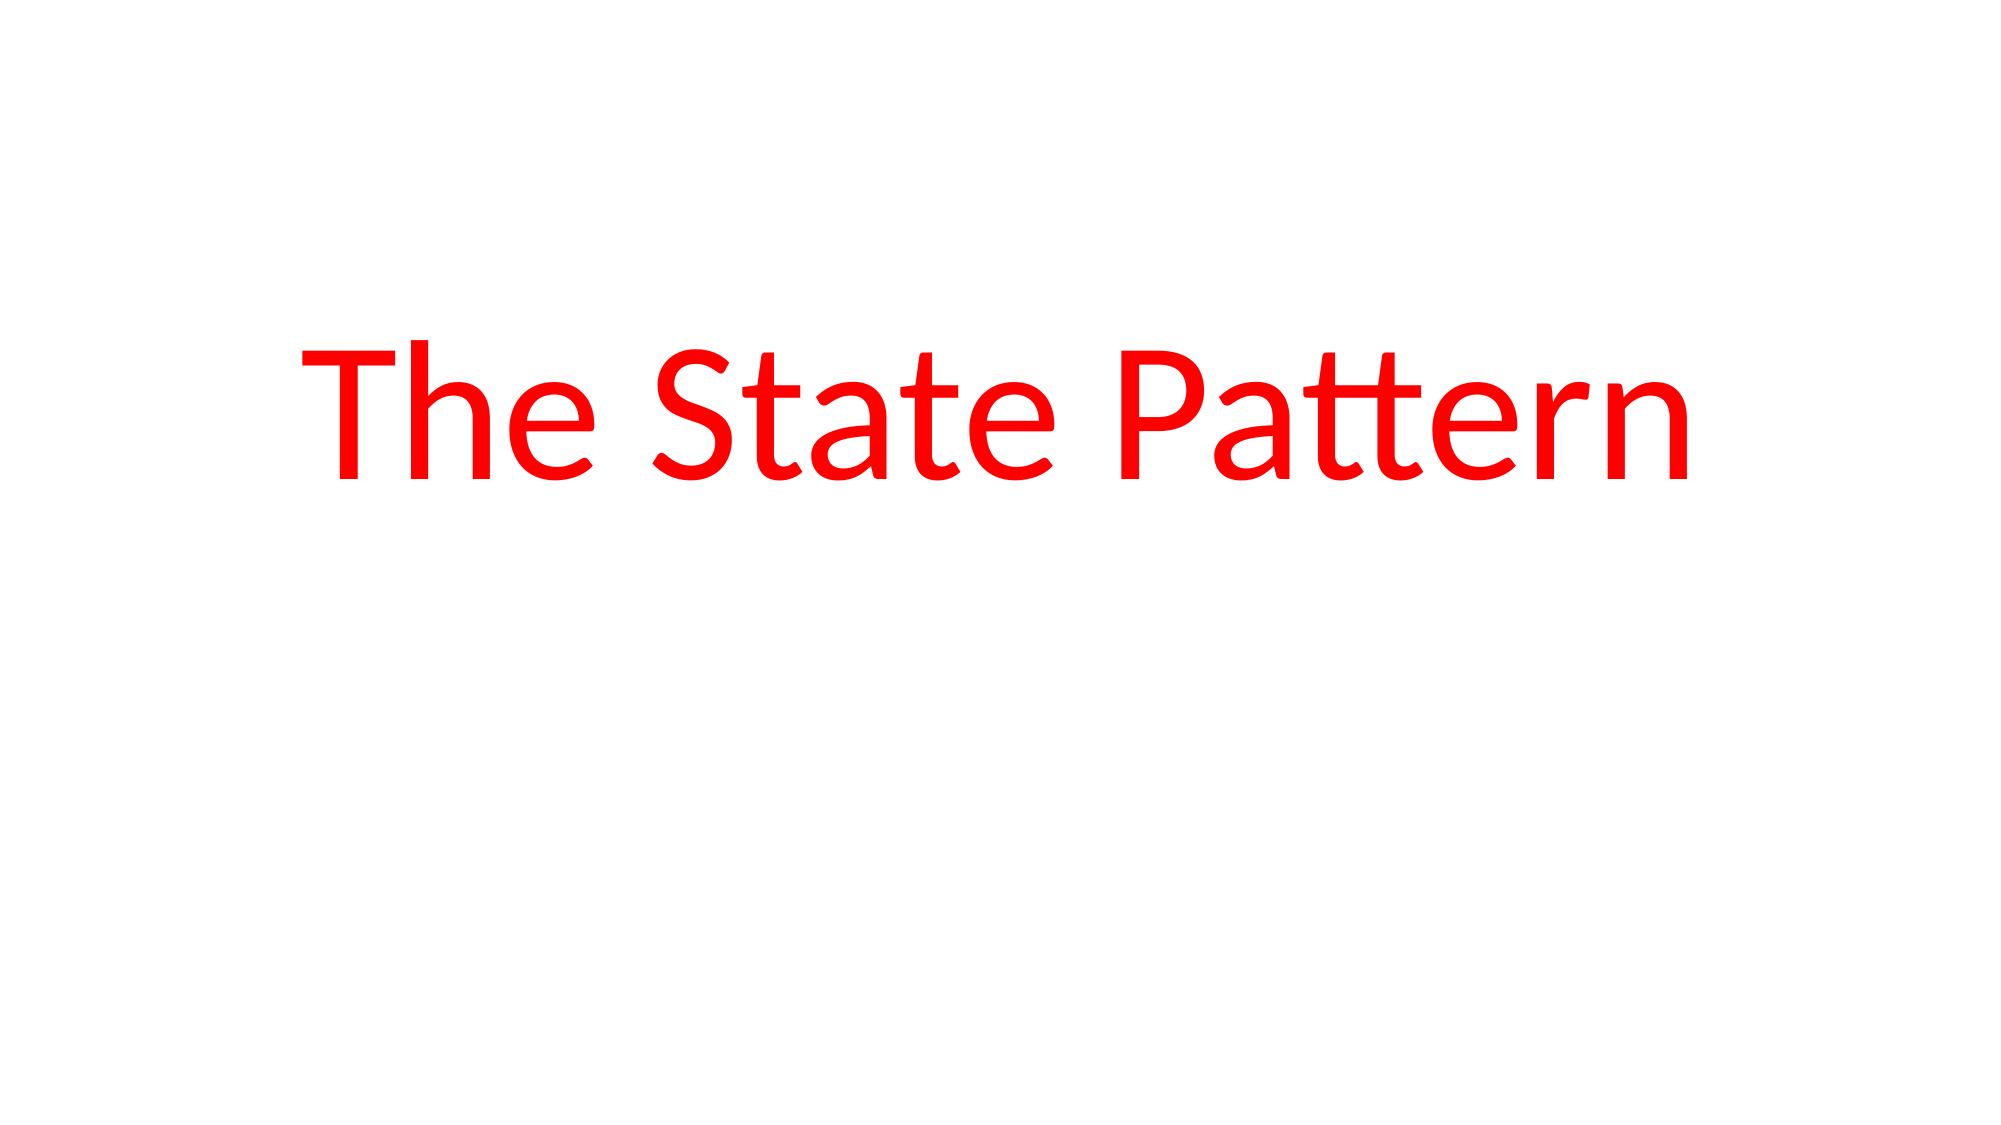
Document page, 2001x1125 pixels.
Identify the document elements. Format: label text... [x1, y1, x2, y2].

list The State Pattern [137, 299, 1863, 1014]
